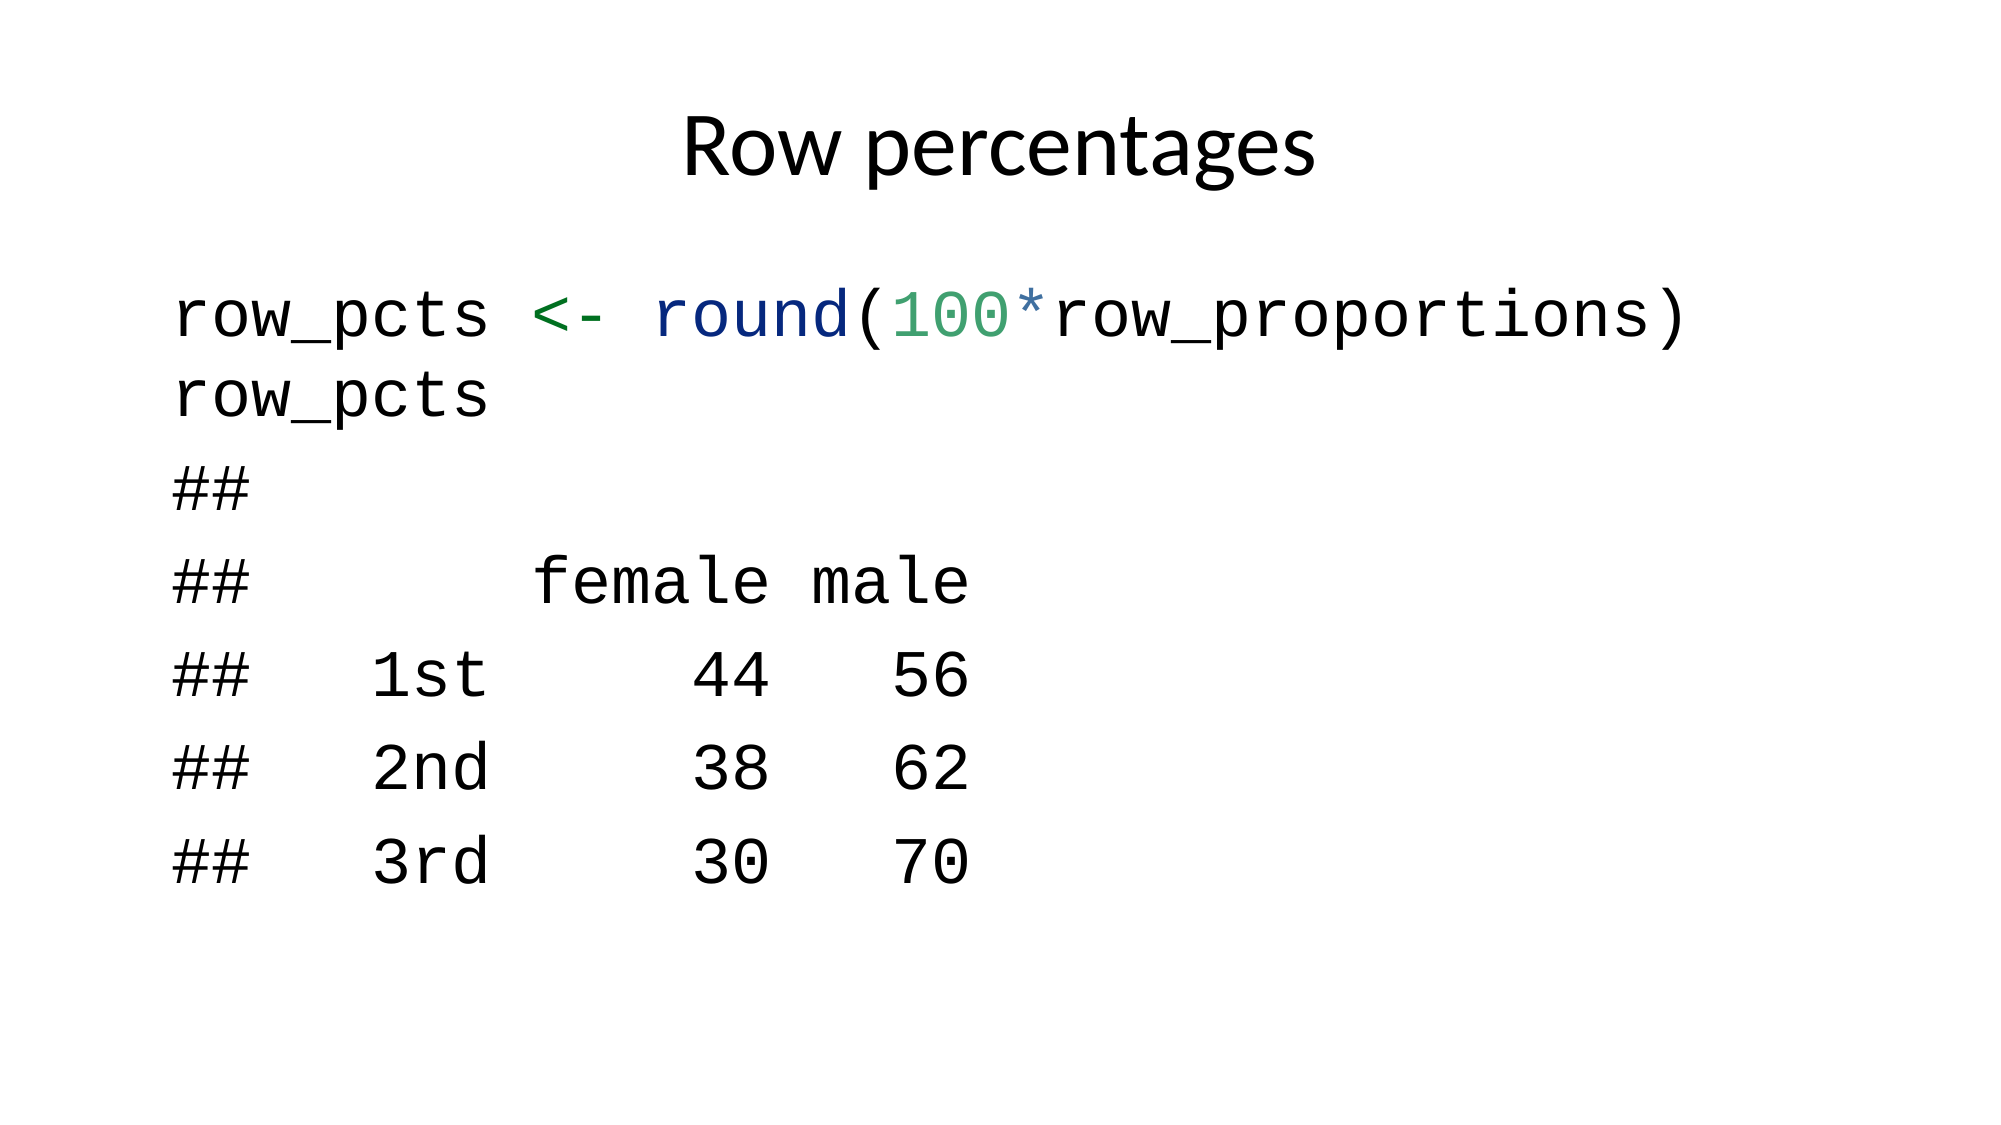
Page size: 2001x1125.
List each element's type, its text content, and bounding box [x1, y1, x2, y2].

list row_pcts <- round(100*row_proportions) row_pcts ## ## female male ## 1st 44 56 ## 2nd 38 62 ## 3rd 30 70 [99, 262, 1900, 1005]
title Row percentages [99, 45, 1900, 233]
